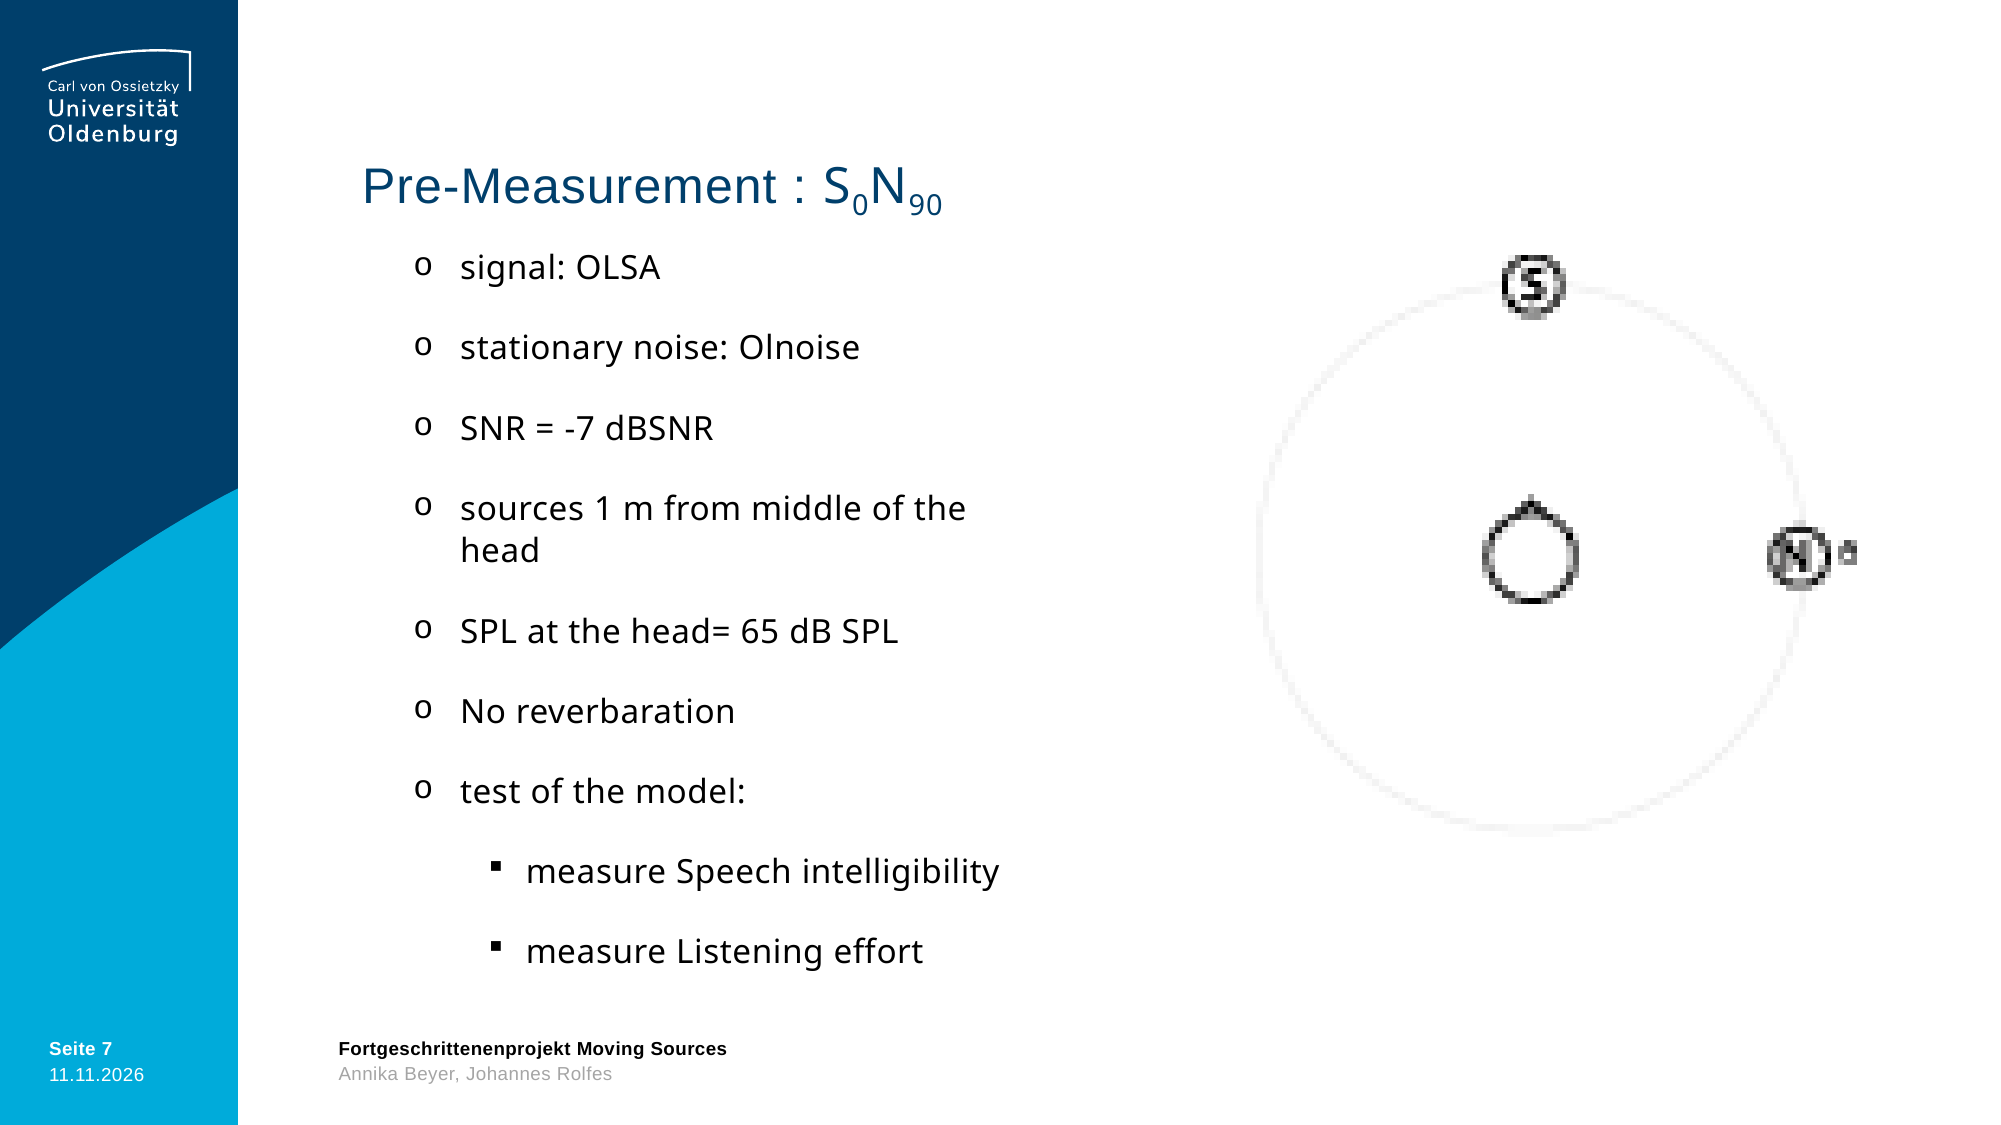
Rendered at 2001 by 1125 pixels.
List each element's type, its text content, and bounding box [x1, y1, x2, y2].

title Pre-Measurement : S0N90 [362, 153, 1774, 226]
picture [1082, 255, 2000, 864]
list signal: OLSA stationary noise: Olnoise SNR = -7 dBSNR sources 1 m from middle of the head SPL at the head= 65 dB SPL No reverbaration test of the model: measure Speech intelligibility measure Listening effort [338, 243, 1042, 1000]
